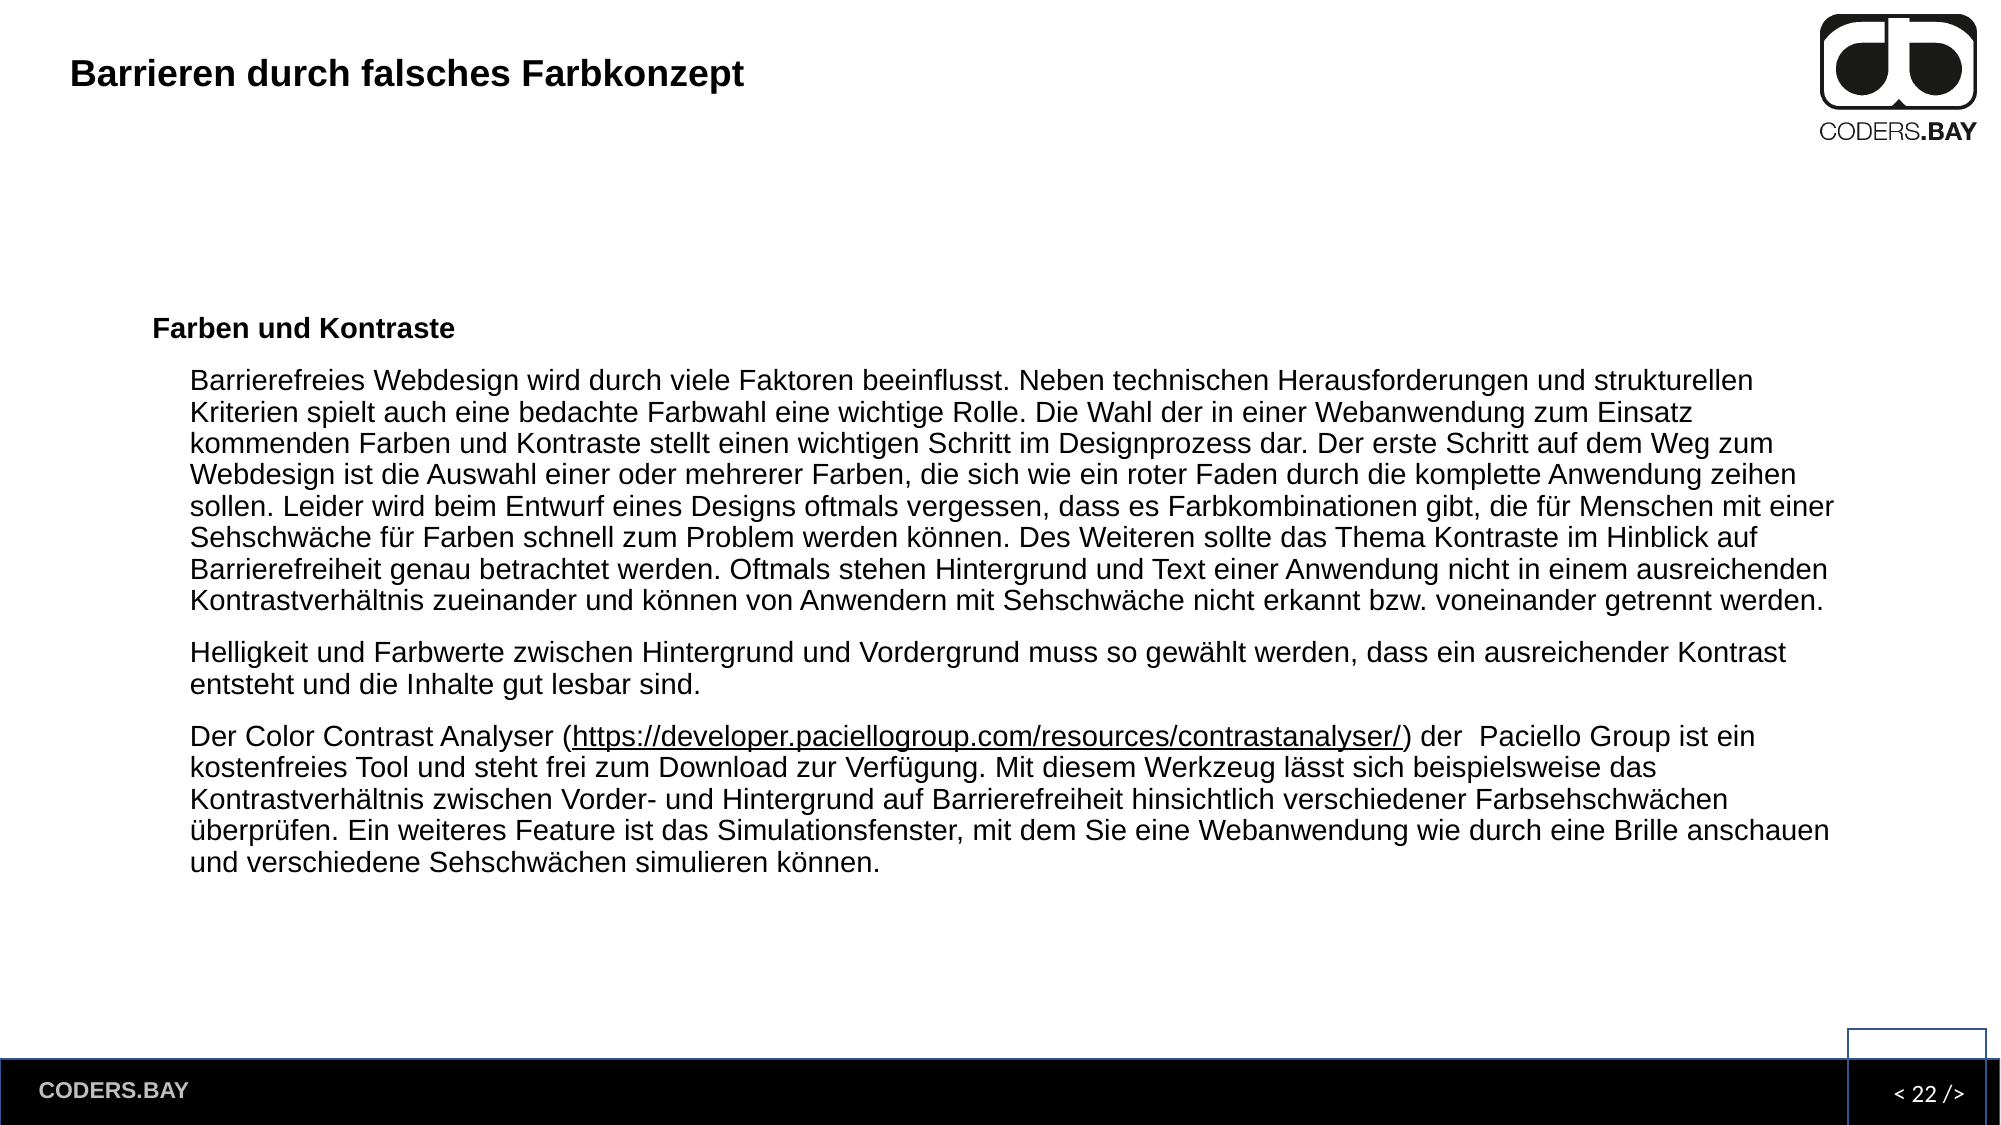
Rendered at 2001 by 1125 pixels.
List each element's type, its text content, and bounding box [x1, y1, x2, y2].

picture [1820, 14, 1977, 140]
title Barrieren durch falsches Farbkonzept [45, 41, 769, 108]
list Farben und Kontraste Barrierefreies Webdesign wird durch viele Faktoren beeinflusst. Neben technischen Herausforderungen und strukturellen Kriterien spielt auch eine bedachte Farbwahl eine wichtige Rolle. Die Wahl der in einer Webanwendung zum Einsatz kommenden Farben und Kontraste stellt einen wichtigen Schritt im Designprozess dar. Der erste Schritt auf dem Weg zum Webdesign ist die Auswahl einer oder mehrerer Farben, die sich wie ein roter Faden durch die komplette Anwendung zeihen sollen. Leider wird beim Entwurf eines Designs oftmals vergessen, dass es Farbkombinationen gibt, die für Menschen mit einer Sehschwäche für Farben schnell zum Problem werden können. Des Weiteren sollte das Thema Kontraste im Hinblick auf Barrierefreiheit genau betrachtet werden. Oftmals stehen Hintergrund und Text einer Anwendung nicht in einem ausreichenden Kontrastverhältnis zueinander und können von Anwendern mit Sehschwäche nicht erkannt bzw. voneinander getrennt werden. Helligkeit und Farbwerte zwischen Hintergrund und Vordergrund muss so gewählt werden, dass ein ausreichender Kontrast entsteht und die Inhalte gut lesbar sind. Der Color Contrast Analyser (https://developer.paciellogroup.com/resources/contrastanalyser/) der Paciello Group ist ein kostenfreies Tool und steht frei zum Download zur Verfügung. Mit diesem Werkzeug lässt sich beispielsweise das Kontrastverhältnis zwischen Vorder- und Hintergrund auf Barrierefreiheit hinsichtlich verschiedener Farbsehschwächen überprüfen. Ein weiteres Feature ist das Simulationsfenster, mit dem Sie eine Webanwendung wie durch eine Brille anschauen und verschiedene Sehschwächen simulieren können. [137, 305, 1863, 951]
